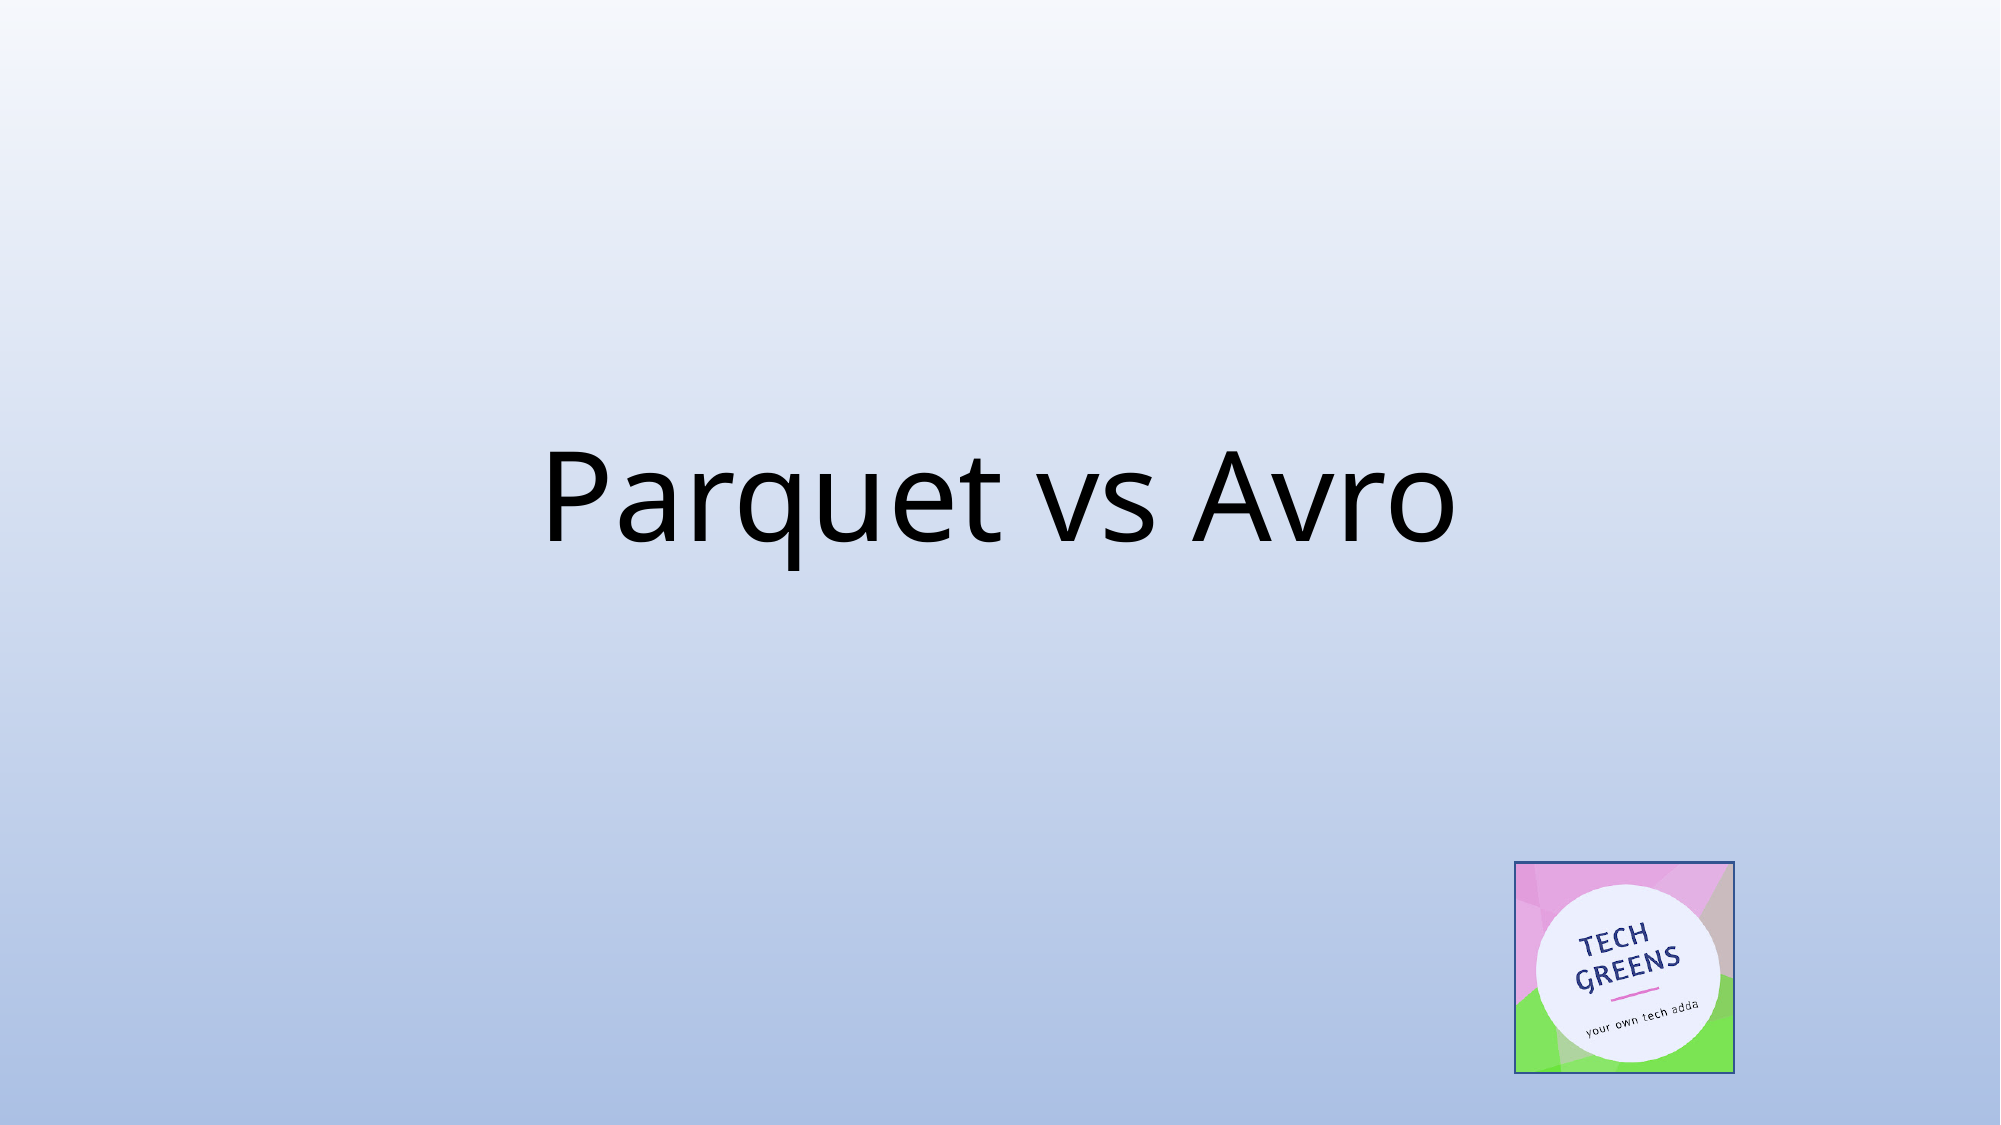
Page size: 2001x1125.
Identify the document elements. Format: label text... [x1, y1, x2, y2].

title Parquet vs Avro [249, 184, 1750, 576]
picture [1516, 864, 1733, 1072]
